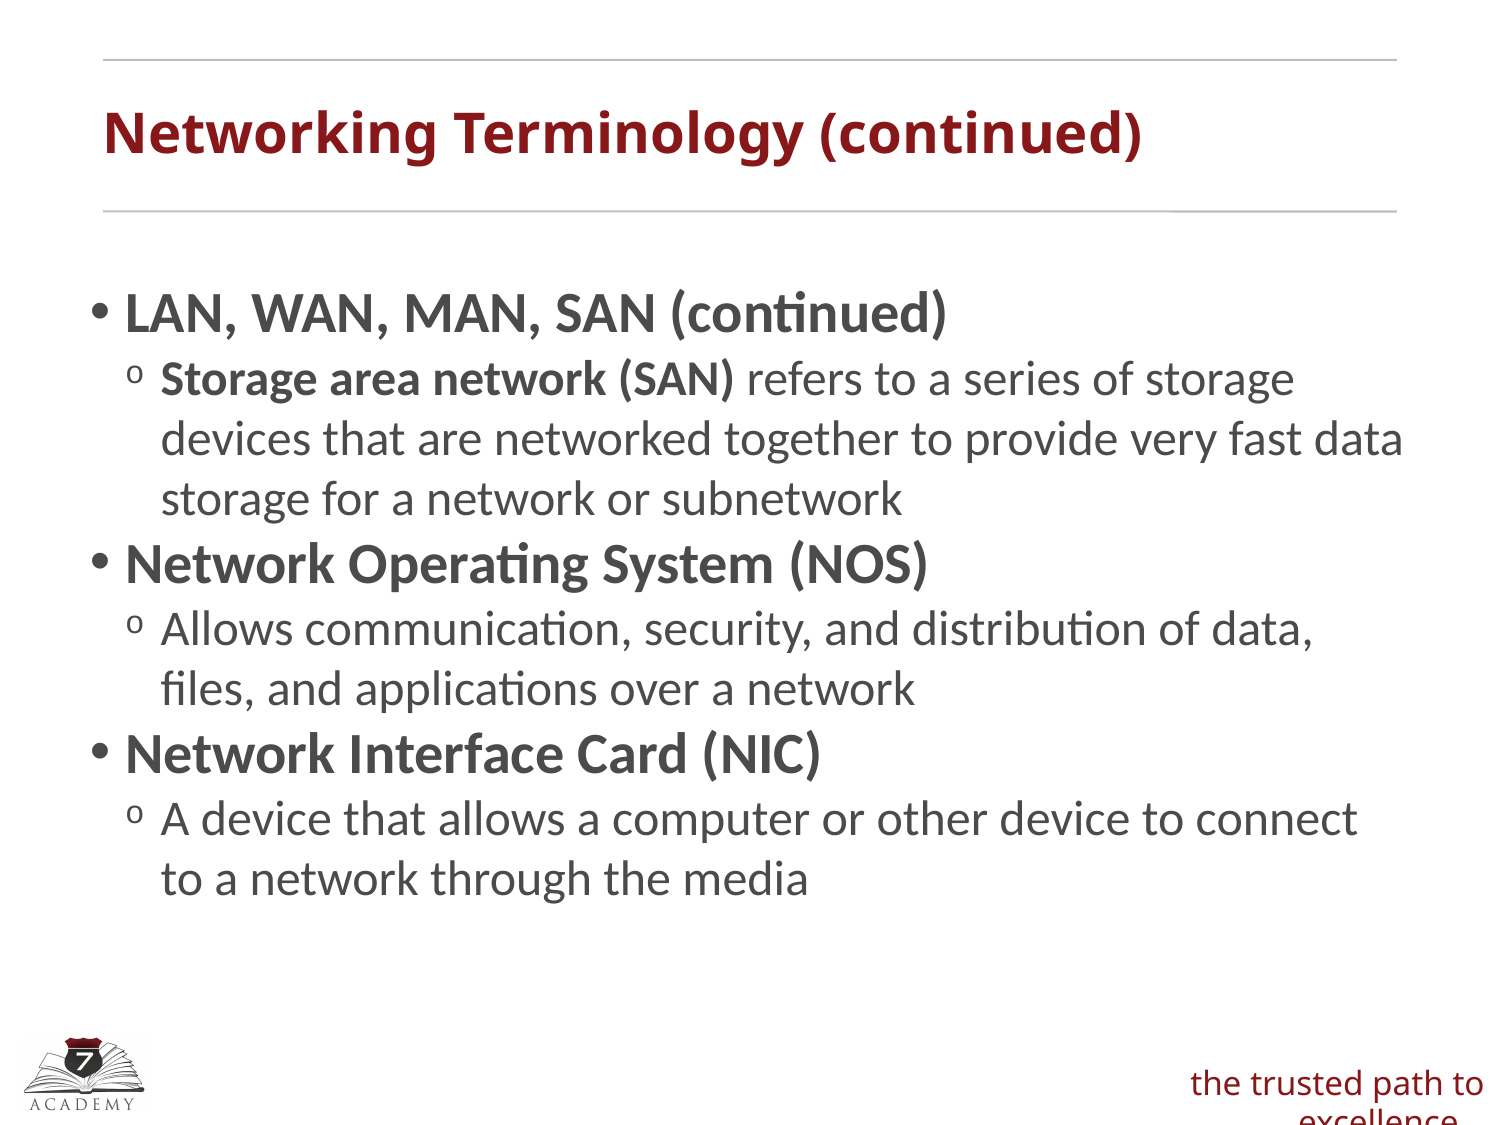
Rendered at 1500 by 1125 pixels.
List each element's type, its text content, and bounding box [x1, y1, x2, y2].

picture [21, 1035, 147, 1111]
text_box Networking Terminology (continued) [87, 37, 1413, 225]
text_box LAN, WAN, MAN, SAN (continued) Storage area network (SAN) refers to a series of storage devices that are networked together to provide very fast data storage for a network or subnetwork Network Operating System (NOS) Allows communication, security, and distribution of data, files, and applications over a network Network Interface Card (NIC) A device that allows a computer or other device to connect to a network through the media [75, 274, 1425, 988]
